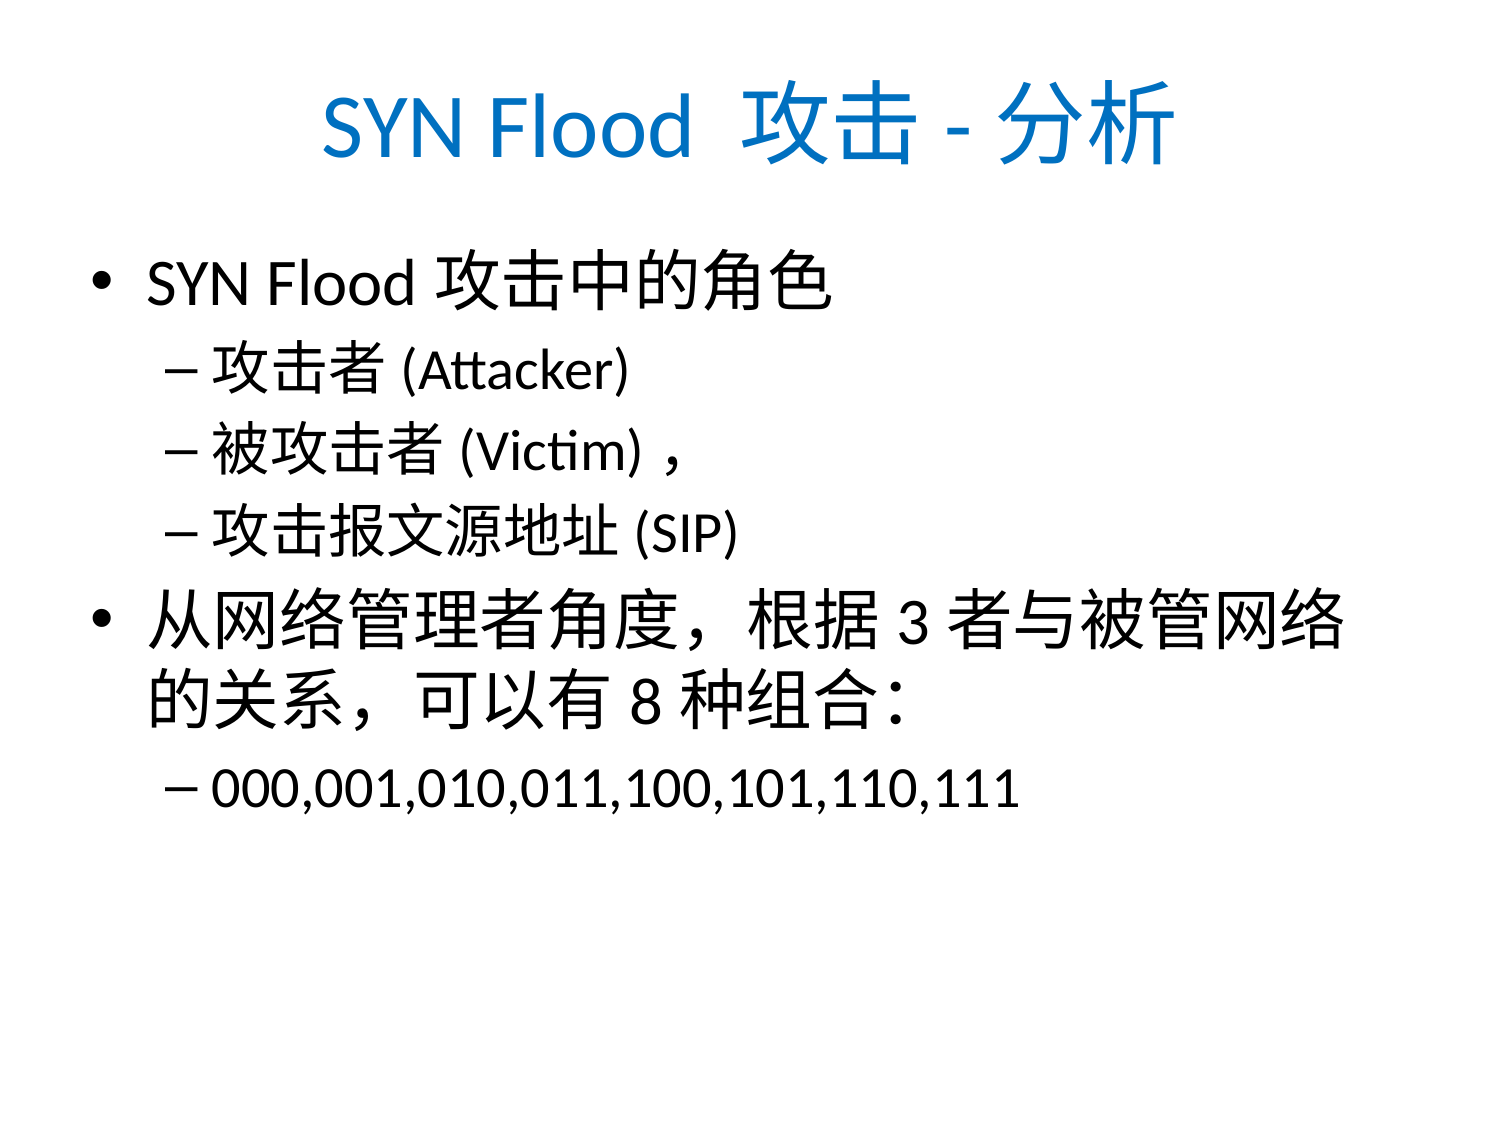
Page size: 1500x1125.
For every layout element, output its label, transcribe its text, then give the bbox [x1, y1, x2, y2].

list SYN Flood攻击中的角色 攻击者(Attacker) 被攻击者(Victim)， 攻击报文源地址(SIP) 从网络管理者角度，根据3者与被管网络的关系，可以有8种组合： 000,001,010,011,100,101,110,111 [75, 231, 1425, 1071]
title SYN Flood 攻击-分析 [75, 45, 1425, 197]
